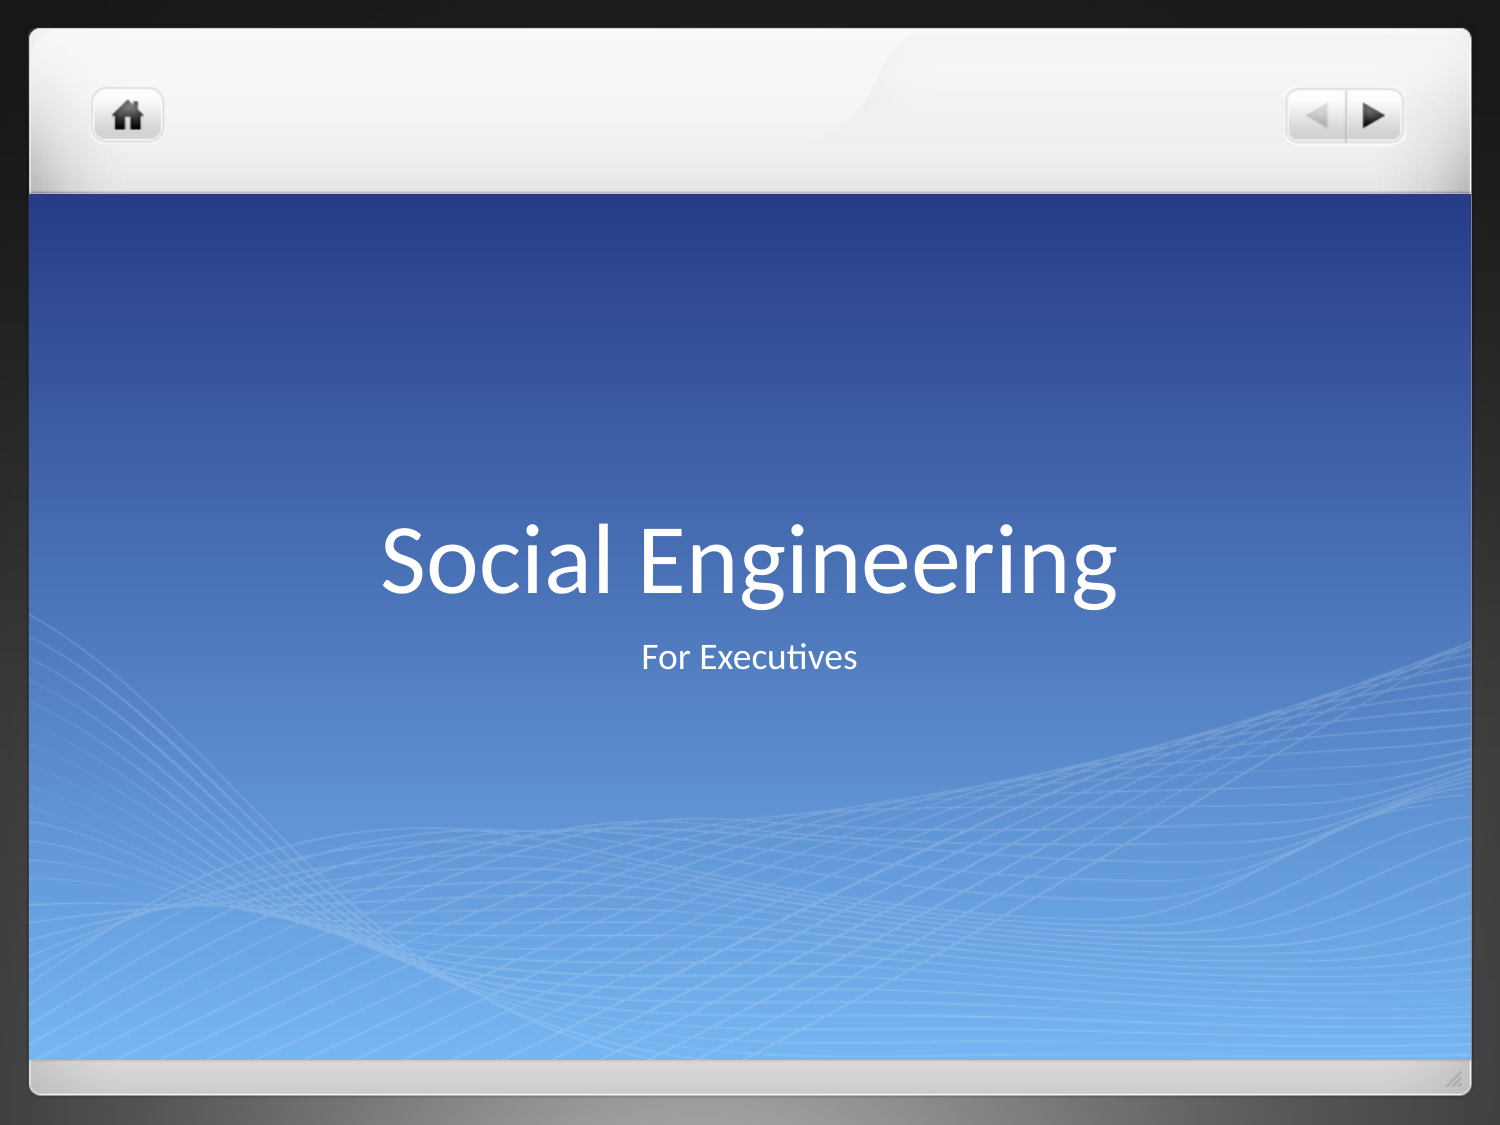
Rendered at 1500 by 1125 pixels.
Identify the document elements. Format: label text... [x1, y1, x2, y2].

picture [0, 0, 1500, 1125]
title Social Engineering [68, 355, 1432, 622]
subtitle For Executives [68, 624, 1432, 749]
